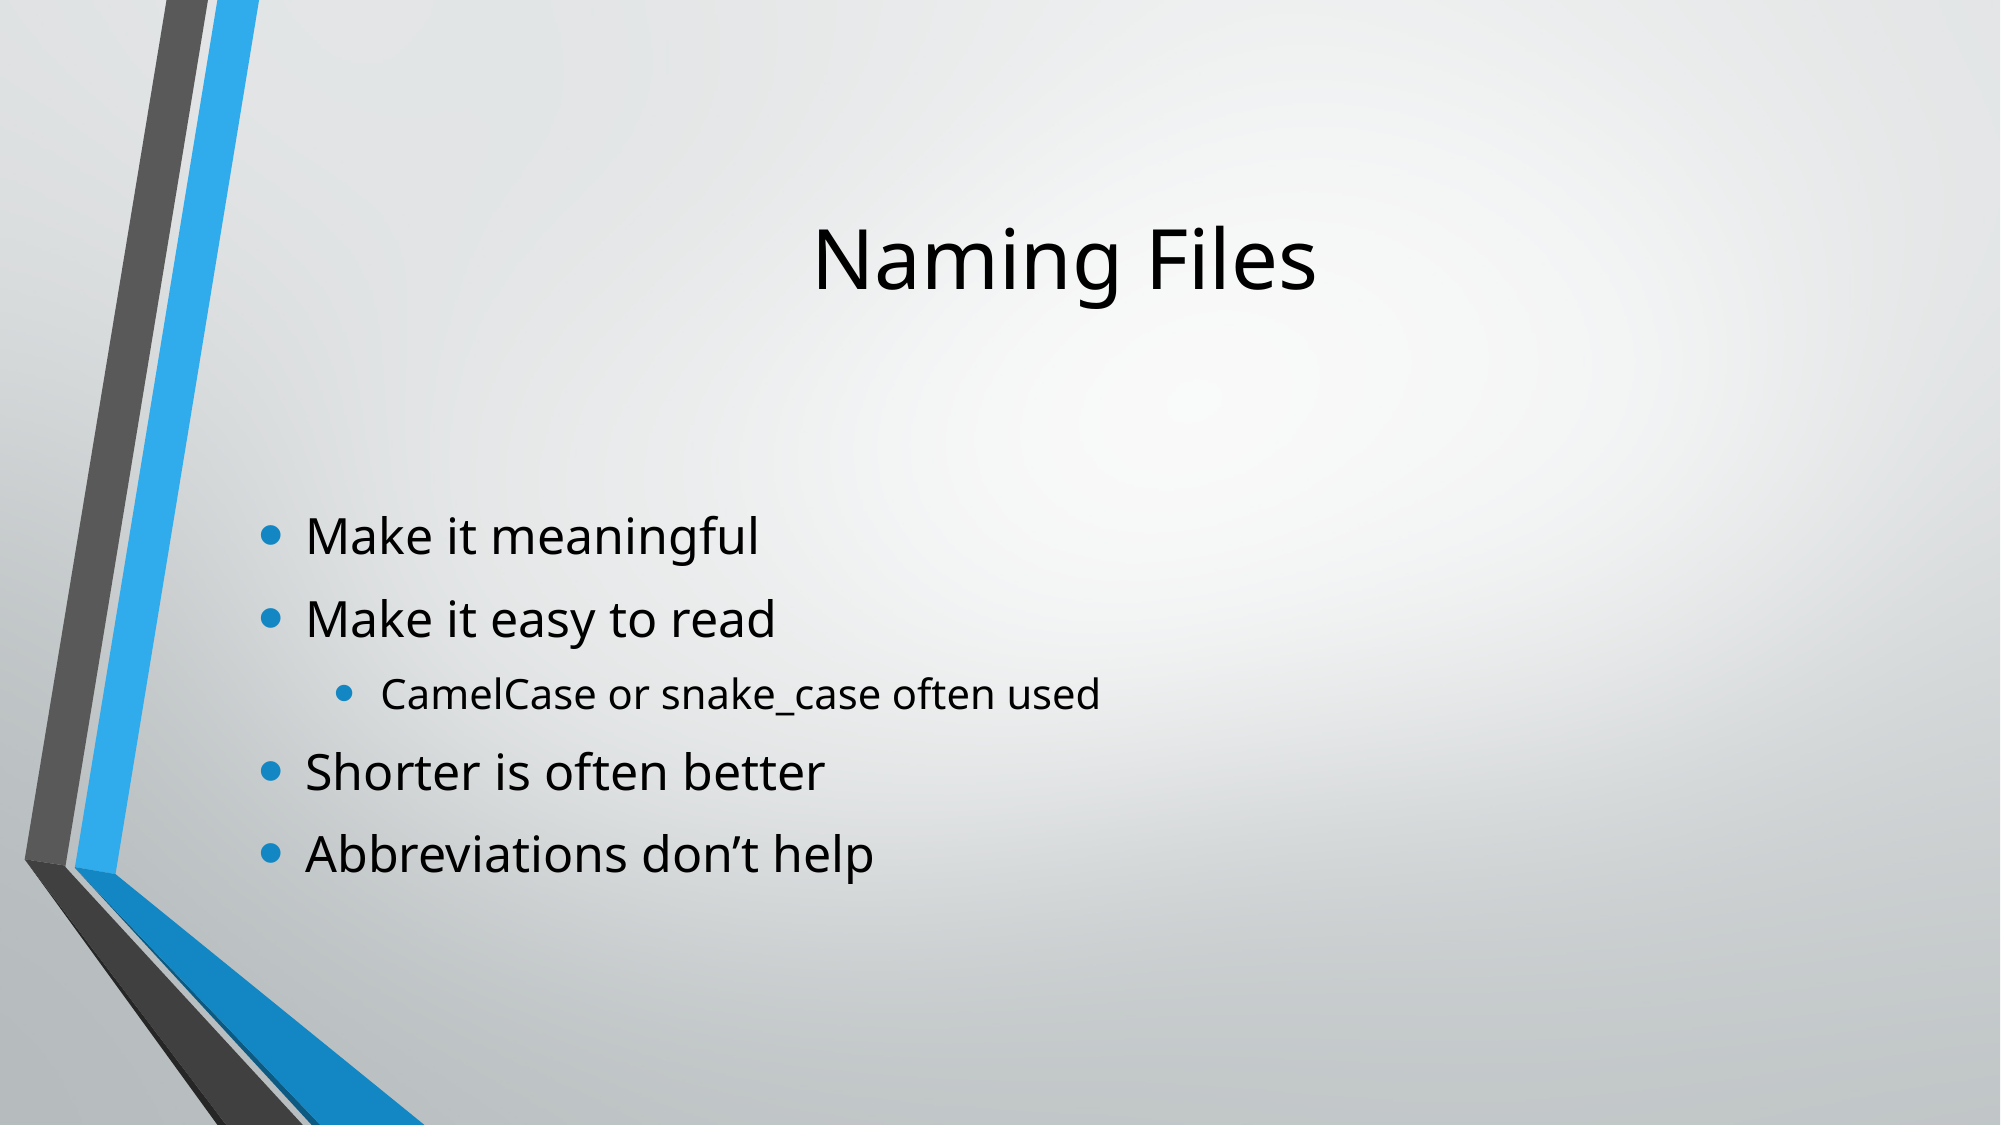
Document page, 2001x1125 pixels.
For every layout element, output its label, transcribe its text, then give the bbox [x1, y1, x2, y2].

list Make it meaningful Make it easy to read CamelCase or snake_case often used Shorter is often better Abbreviations don’t help [243, 437, 1887, 950]
title Naming Files [243, 112, 1887, 400]
